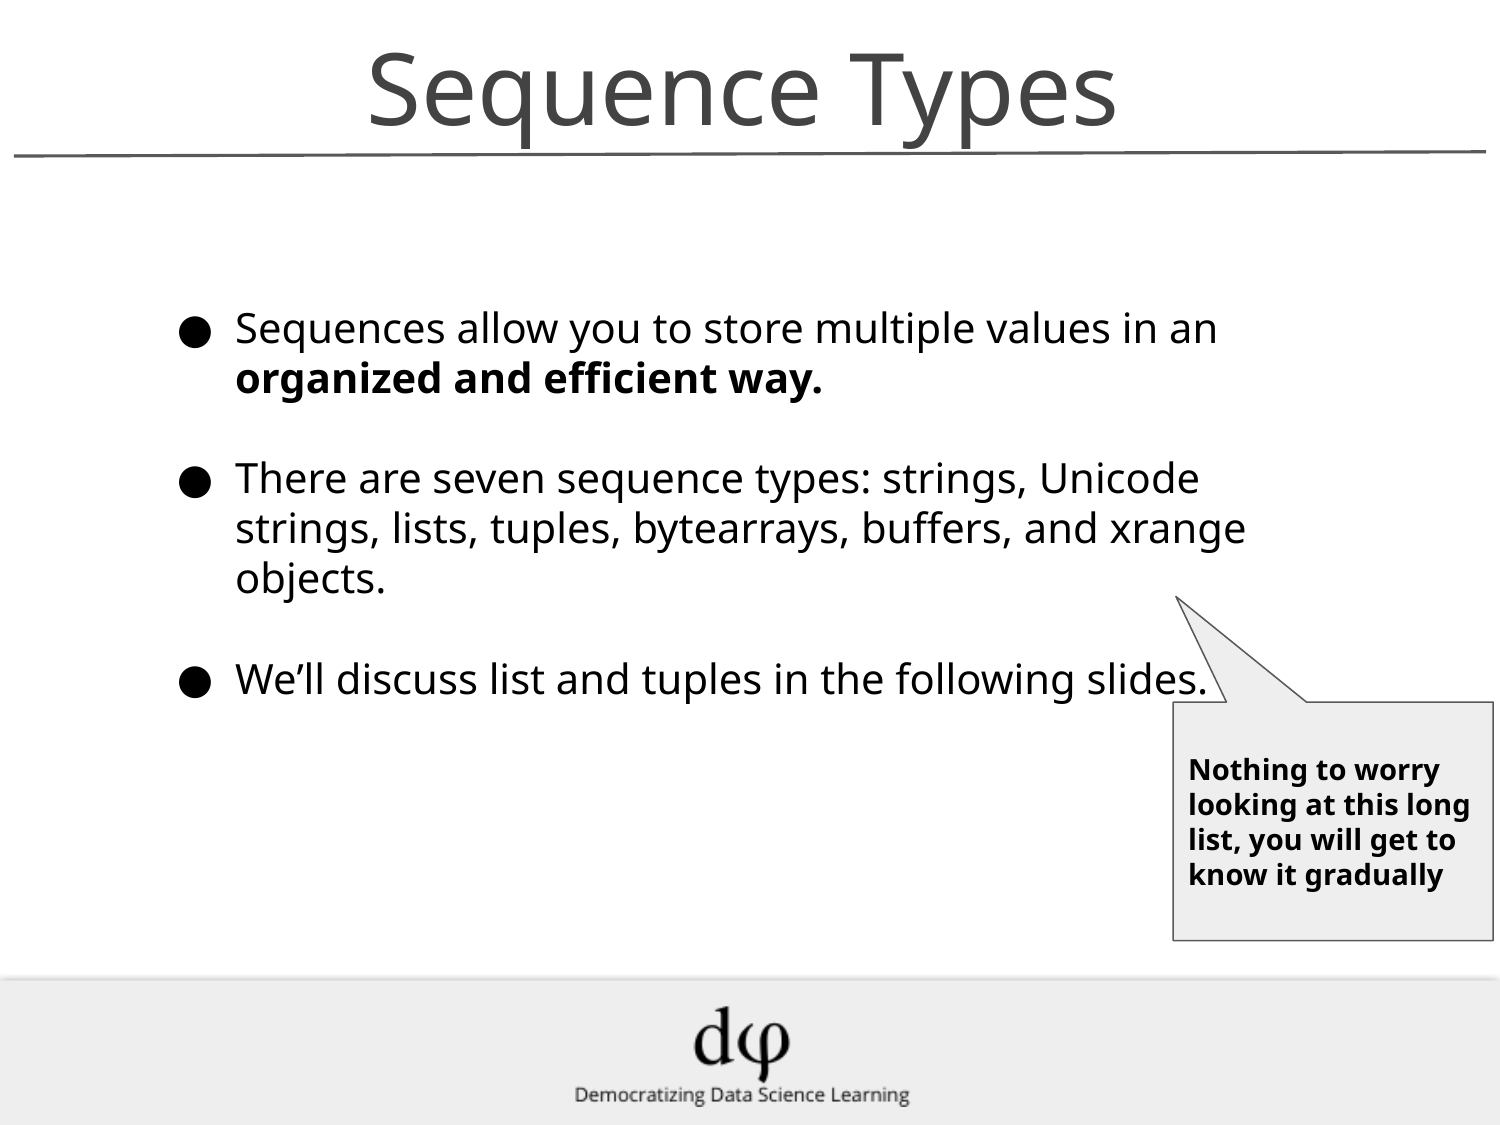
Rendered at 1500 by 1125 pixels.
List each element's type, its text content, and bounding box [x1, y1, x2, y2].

text_box Nothing to worry looking at this long list, you will get to know it gradually [1173, 596, 1494, 941]
text_box Sequence Types [195, 27, 1292, 150]
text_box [0, 980, 1500, 1125]
text_box Sequences allow you to store multiple values in an organized and efficient way. There are seven sequence types: strings, Unicode strings, lists, tuples, bytearrays, buffers, and xrange objects. We’ll discuss list and tuples in the following slides. [145, 287, 1302, 856]
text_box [13, 151, 1487, 157]
